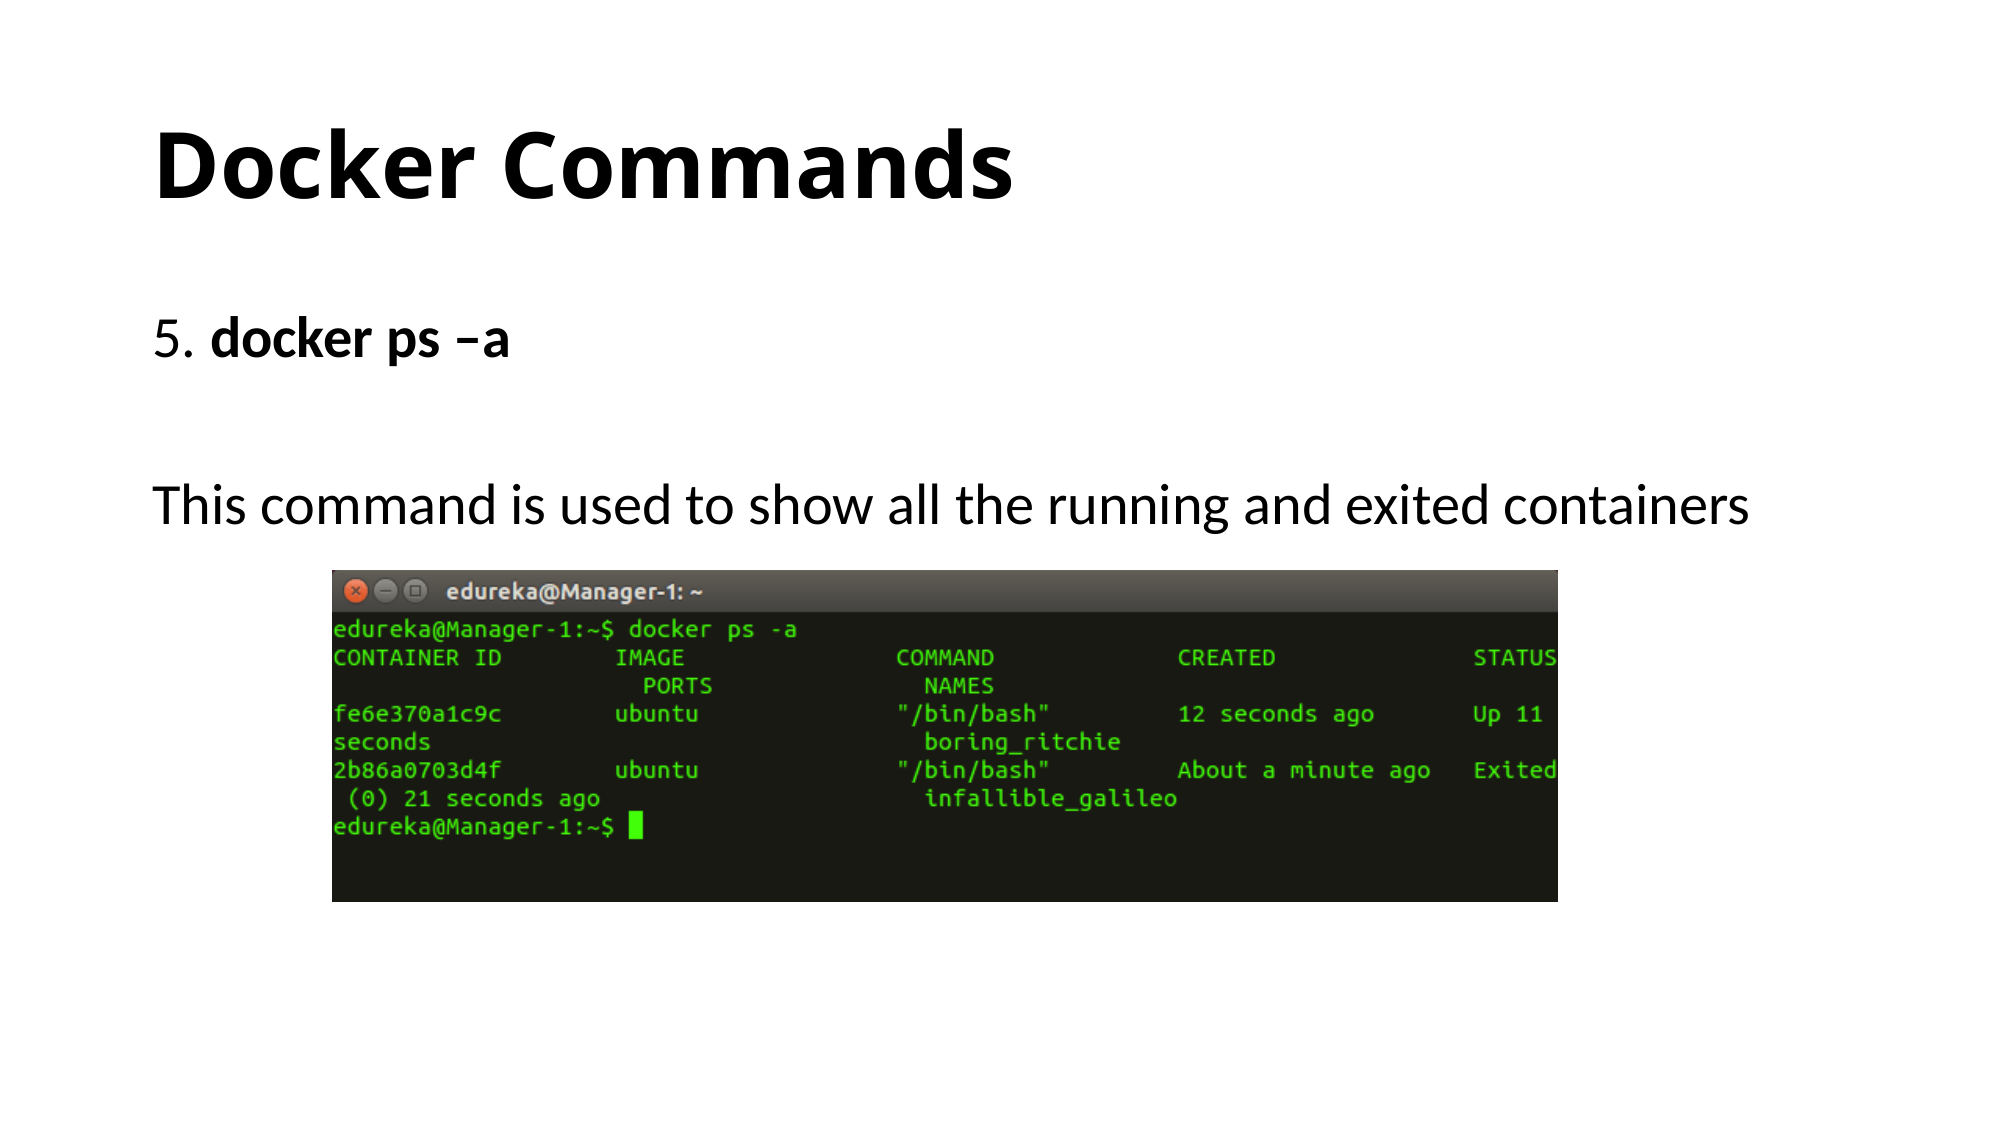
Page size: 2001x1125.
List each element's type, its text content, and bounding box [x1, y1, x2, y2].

picture [332, 570, 1558, 902]
title Docker Commands [137, 59, 1863, 278]
list 5. docker ps –a This command is used to show all the running and exited containers [137, 299, 1863, 1014]
